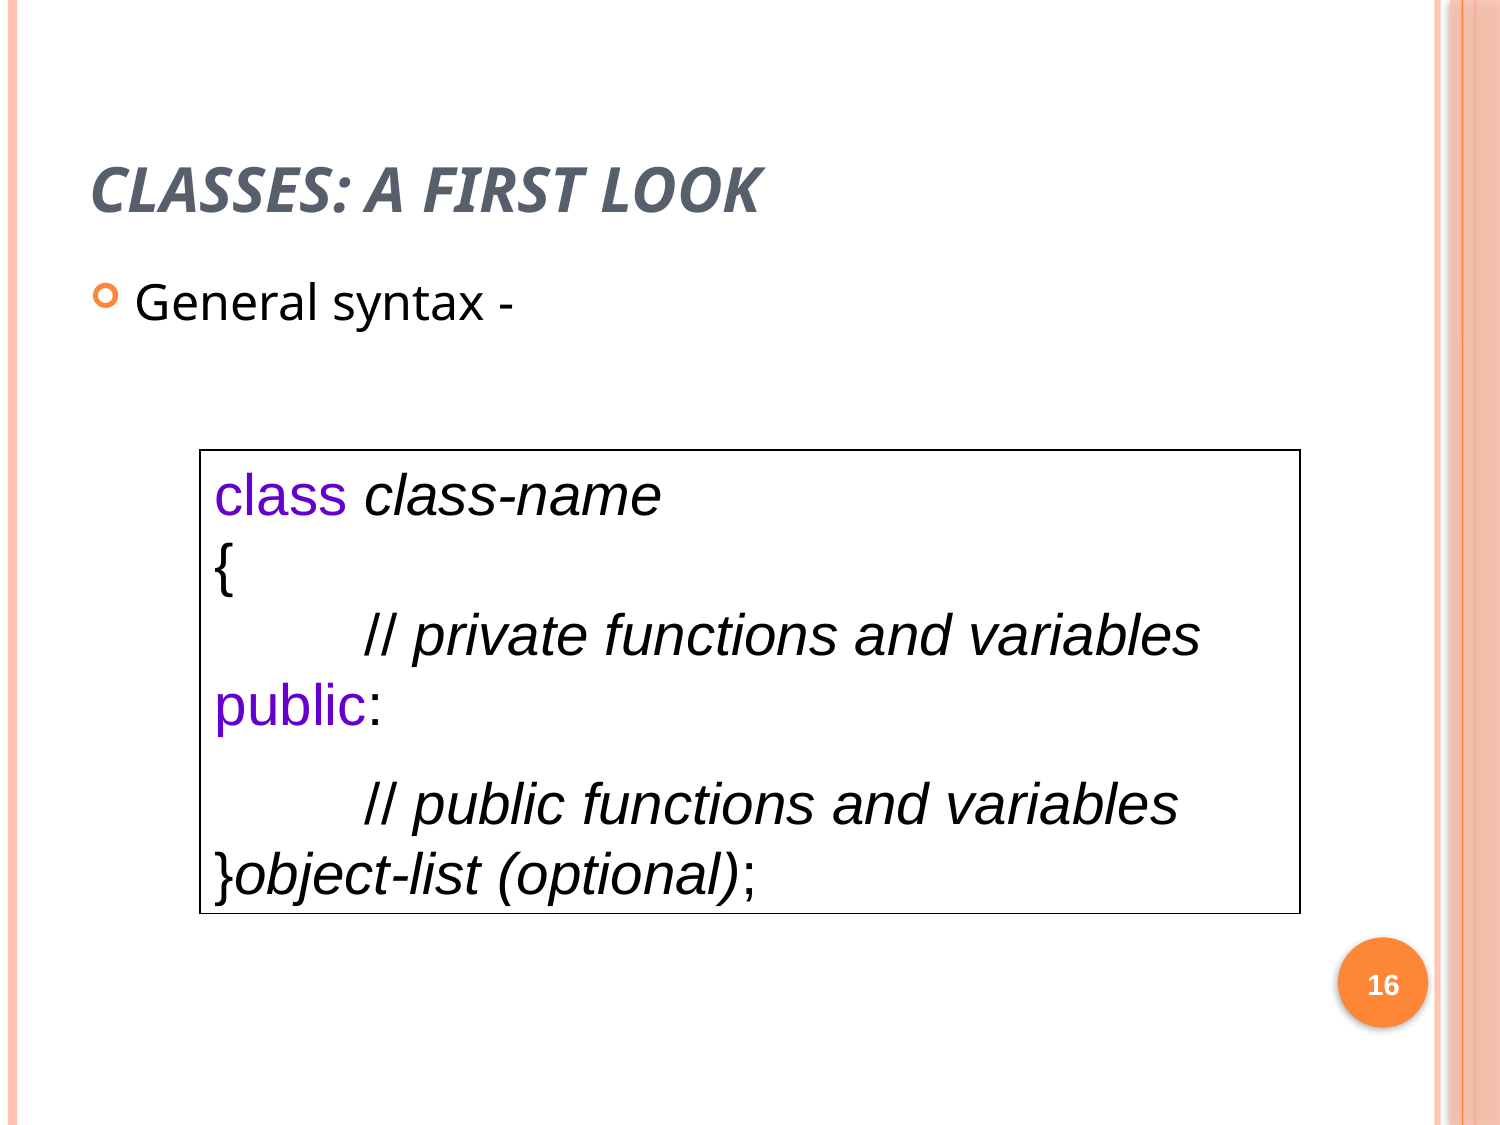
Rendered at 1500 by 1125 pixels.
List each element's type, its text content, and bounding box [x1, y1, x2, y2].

text_box class class-name { // private functions and variables public: // public functions and variables }object-list (optional); [200, 449, 1300, 914]
list General syntax - [75, 262, 1300, 1062]
slide_number 16 [1333, 940, 1434, 1026]
title Classes: A First Look [75, 45, 1300, 233]
